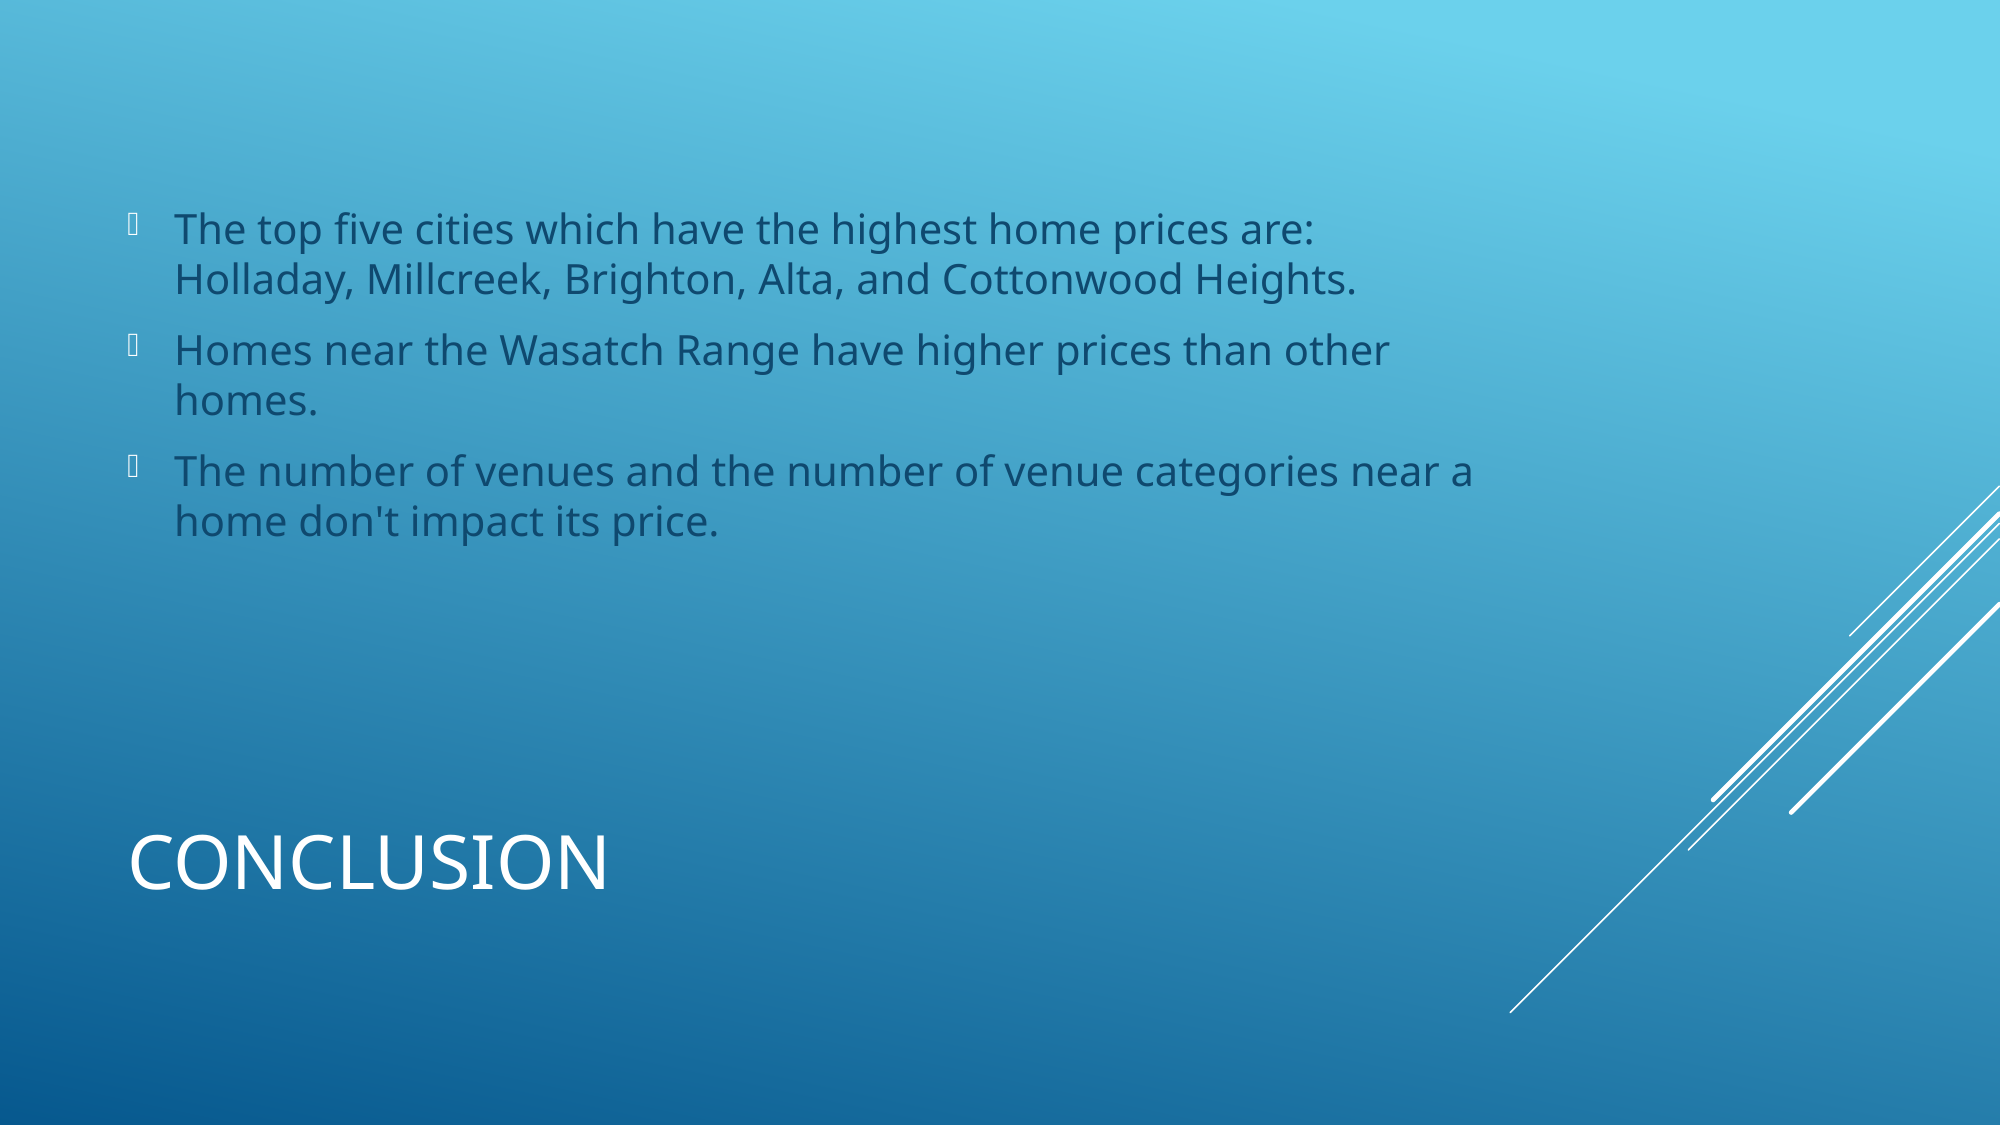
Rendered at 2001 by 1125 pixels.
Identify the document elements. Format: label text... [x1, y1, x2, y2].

list The top five cities which have the highest home prices are: Holladay, Millcreek, Brighton, Alta, and Cottonwood Heights. Homes near the Wasatch Range have higher prices than other homes. The number of venues and the number of venue categories near a home don't impact its price. [112, 112, 1513, 706]
title Conclusion [112, 736, 1513, 984]
